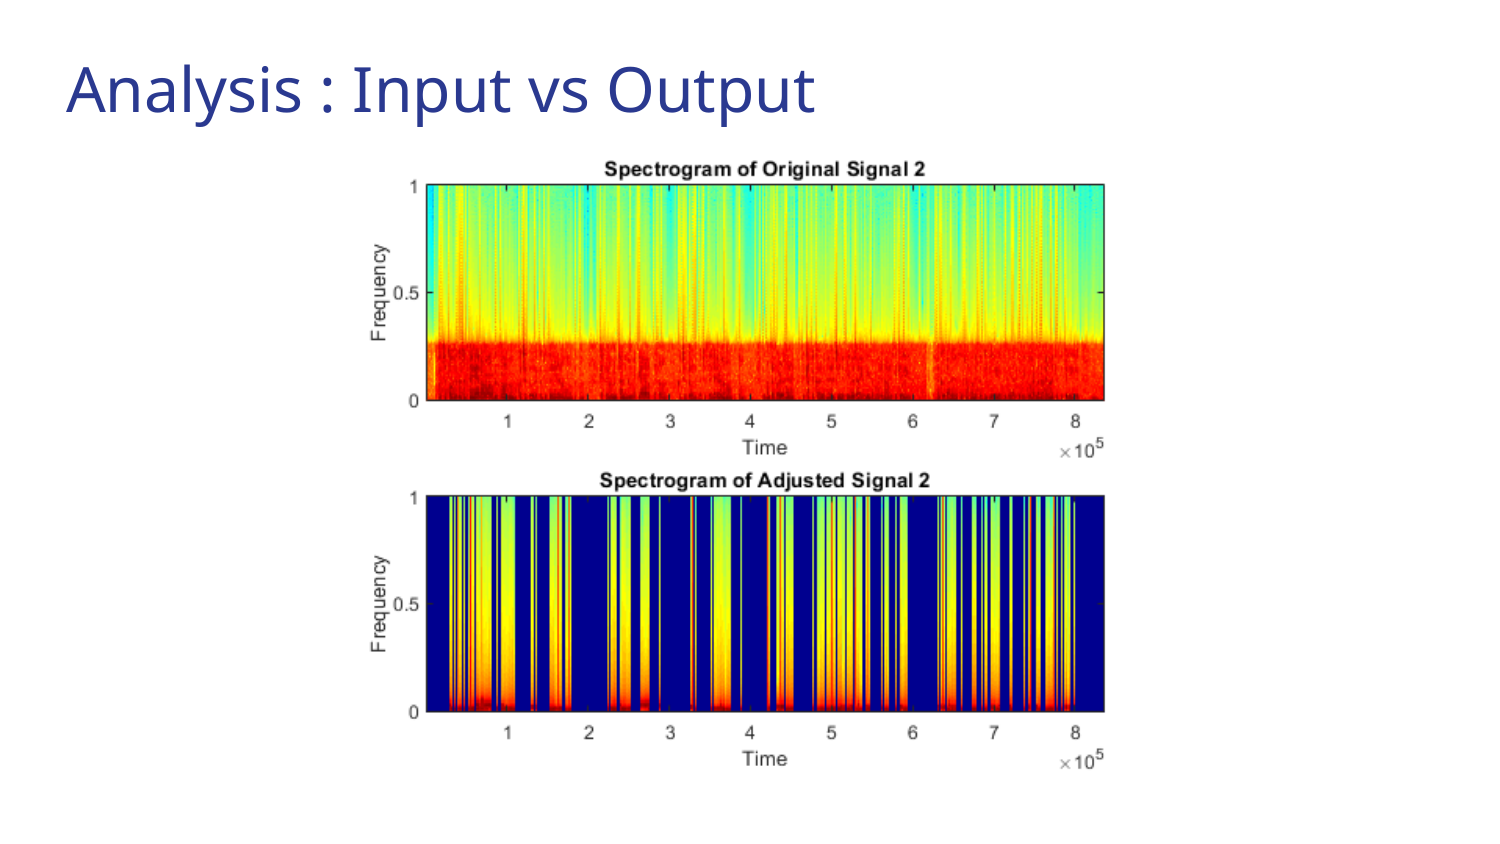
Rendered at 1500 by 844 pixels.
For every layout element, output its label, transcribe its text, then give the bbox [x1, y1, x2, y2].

picture [312, 134, 1188, 792]
title Analysis : Input vs Output [51, 35, 1449, 135]
